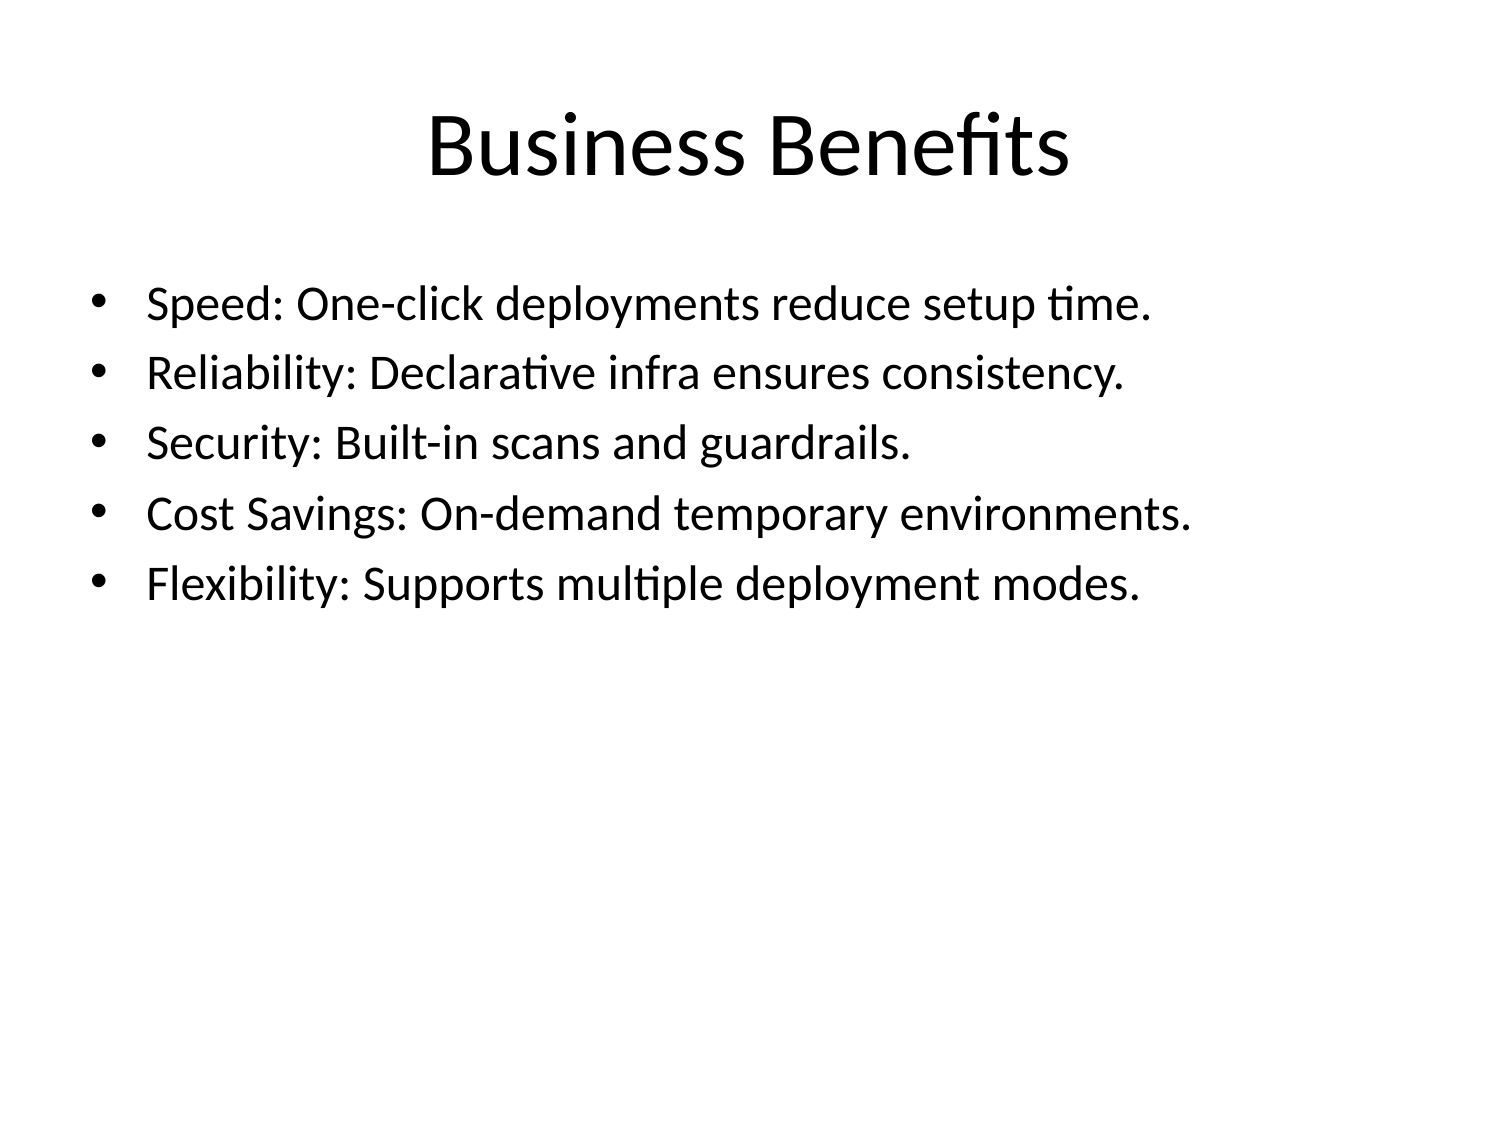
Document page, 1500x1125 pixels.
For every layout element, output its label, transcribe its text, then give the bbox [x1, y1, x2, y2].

title Business Benefits [75, 45, 1425, 233]
list Speed: One-click deployments reduce setup time. Reliability: Declarative infra ensures consistency. Security: Built-in scans and guardrails. Cost Savings: On-demand temporary environments. Flexibility: Supports multiple deployment modes. [75, 262, 1425, 1005]
